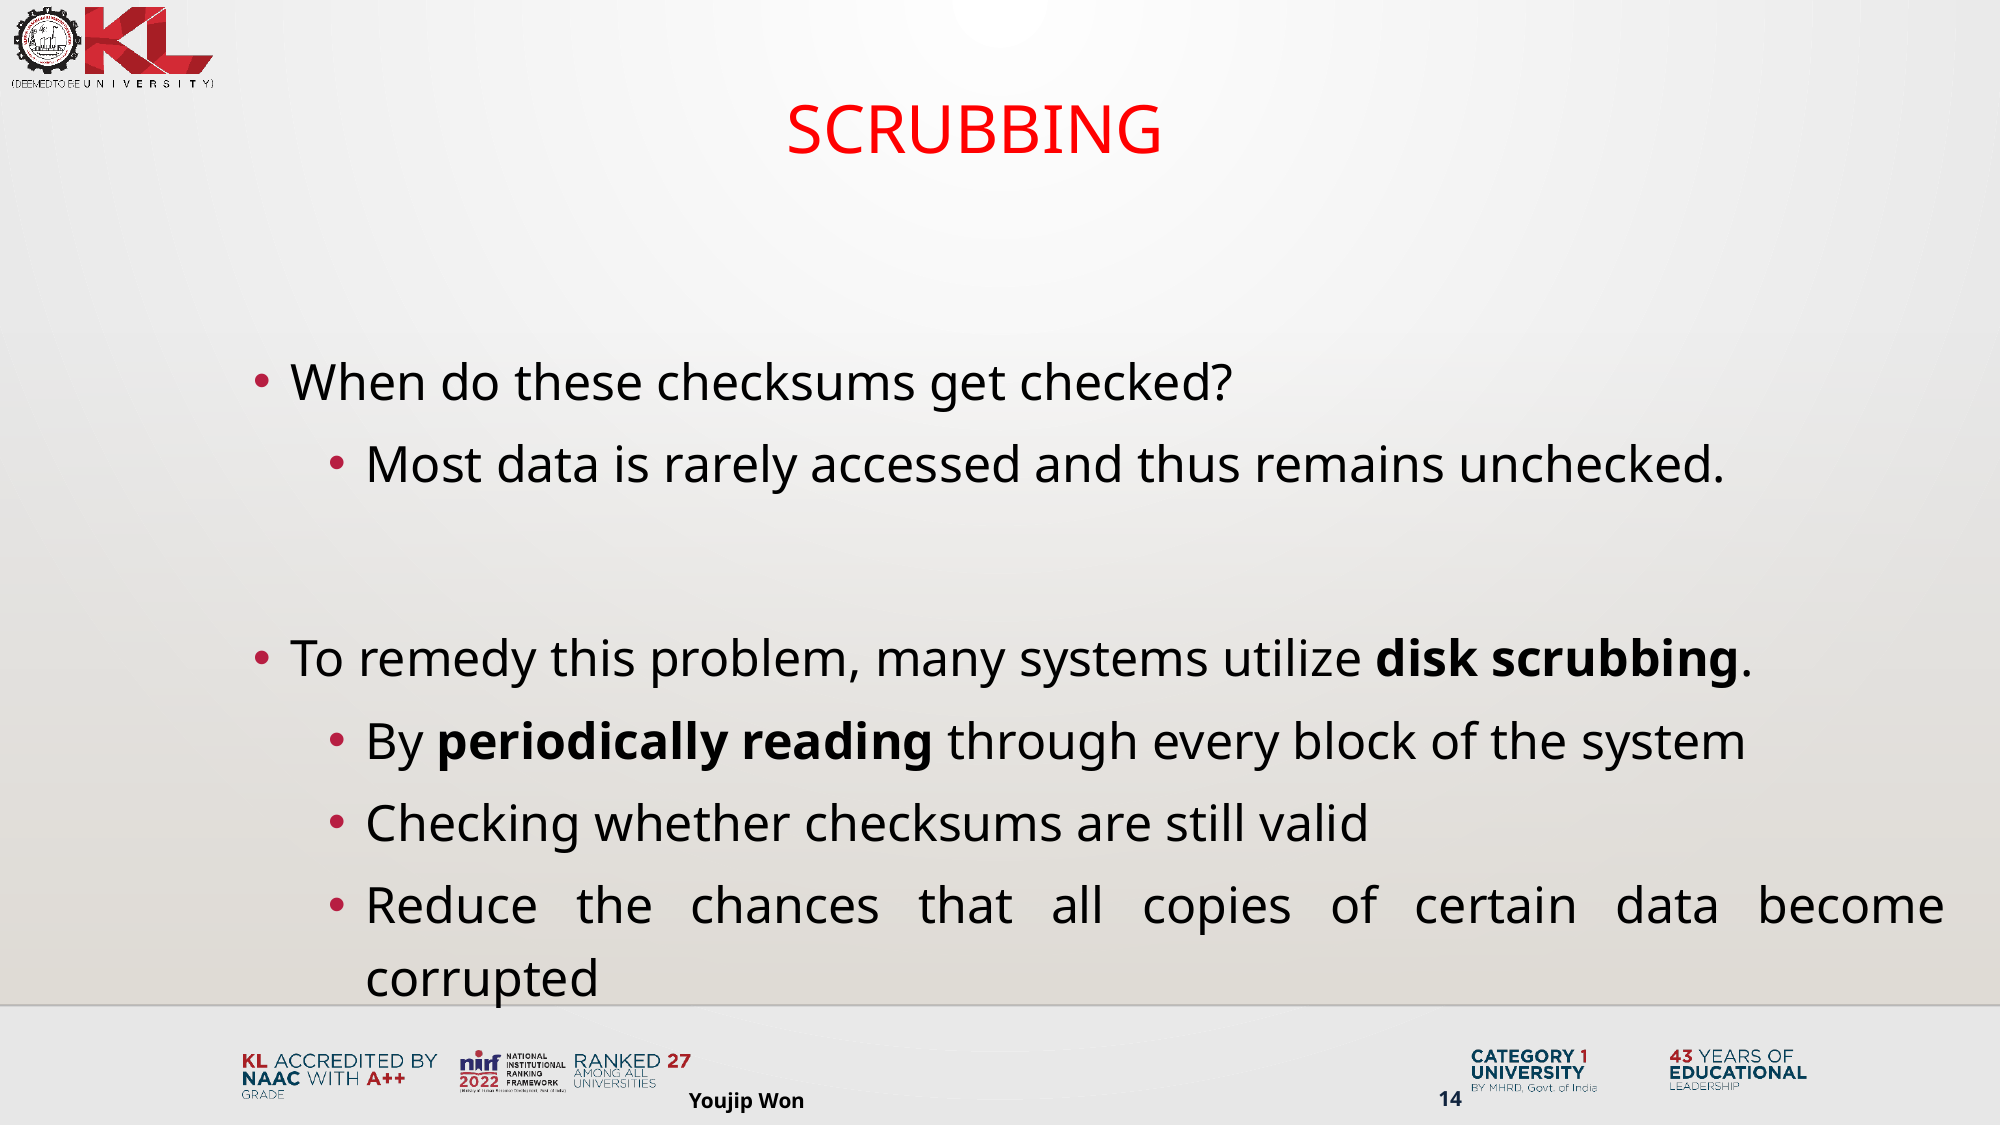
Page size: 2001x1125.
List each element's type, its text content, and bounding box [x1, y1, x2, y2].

picture [1447, 1045, 1814, 1101]
list When do these checksums get checked? Most data is rarely accessed and thus remains unchecked. To remedy this problem, many systems utilize disk scrubbing. By periodically reading through every block of the system Checking whether checksums are still valid Reduce the chances that all copies of certain data become corrupted [238, 330, 1962, 897]
title Scrubbing [771, 88, 1325, 261]
slide_number 14 [1306, 1081, 1483, 1118]
footer Youjip Won [497, 1079, 997, 1117]
picture [238, 1045, 716, 1103]
picture [12, 5, 213, 88]
